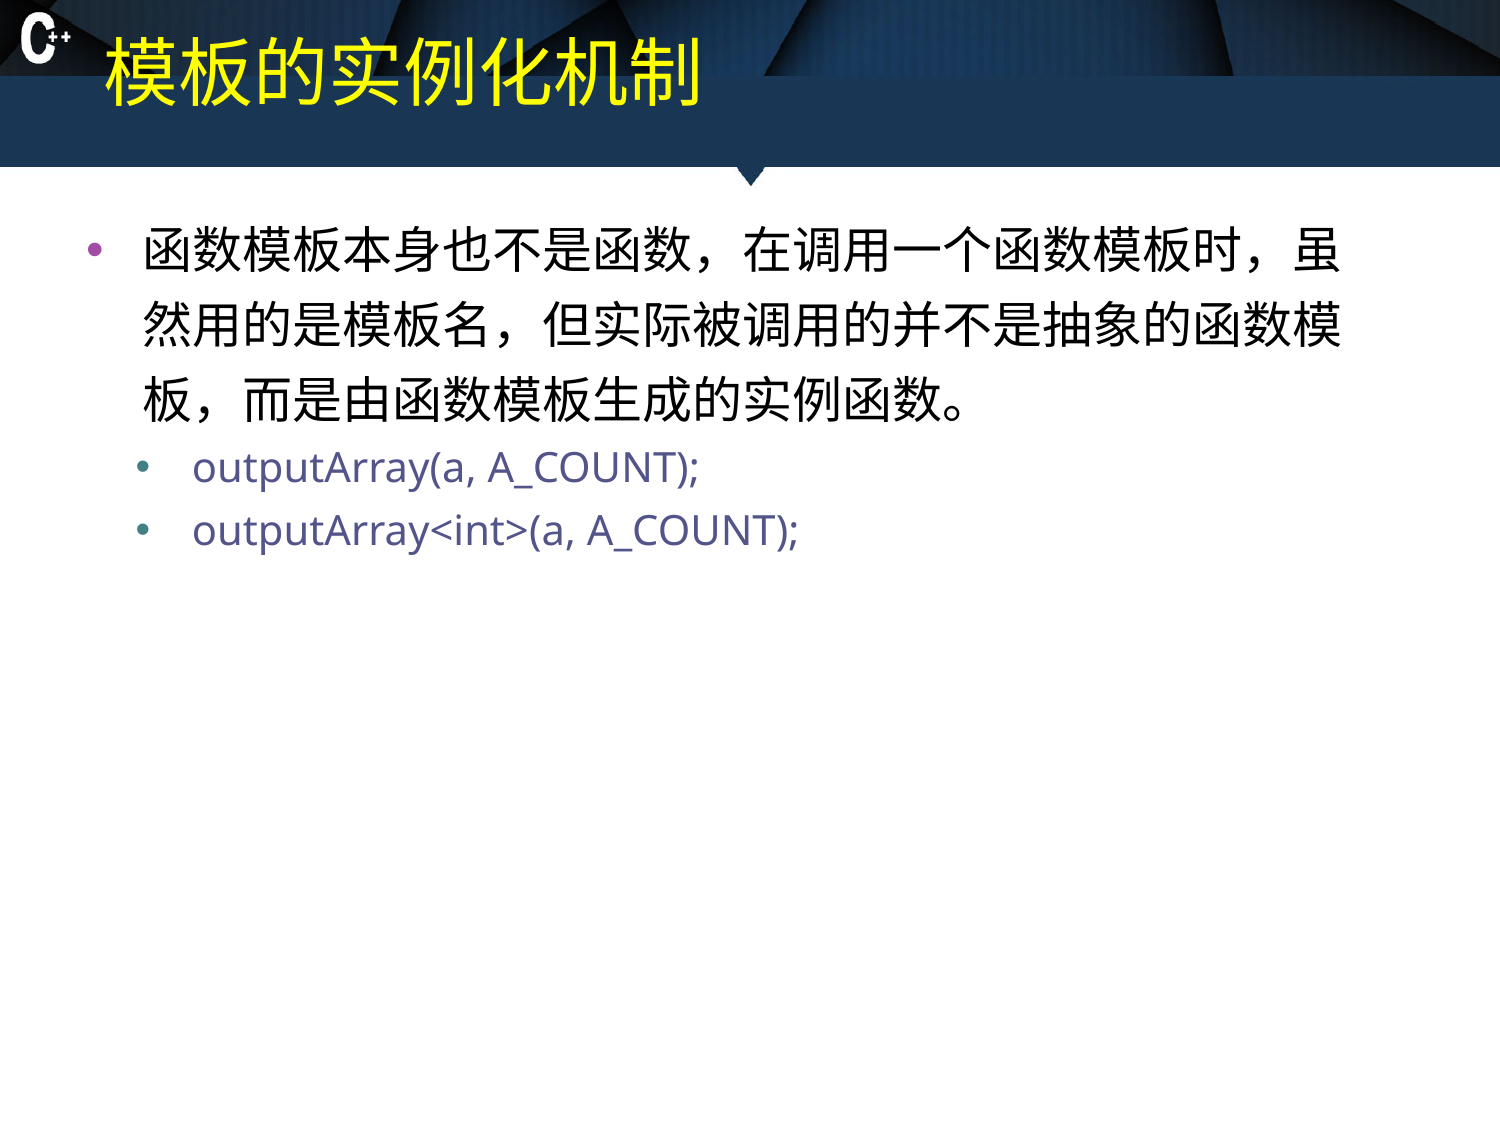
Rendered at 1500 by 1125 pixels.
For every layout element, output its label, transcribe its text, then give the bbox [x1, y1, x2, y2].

picture [0, 0, 1500, 1125]
title 模板的实例化机制 [88, 1, 1216, 141]
list 函数模板本身也不是函数，在调用一个函数模板时，虽然用的是模板名，但实际被调用的并不是抽象的函数模板，而是由函数模板生成的实例函数。 outputArray(a, A_COUNT); outputArray<int>(a, A_COUNT); [53, 196, 1404, 878]
